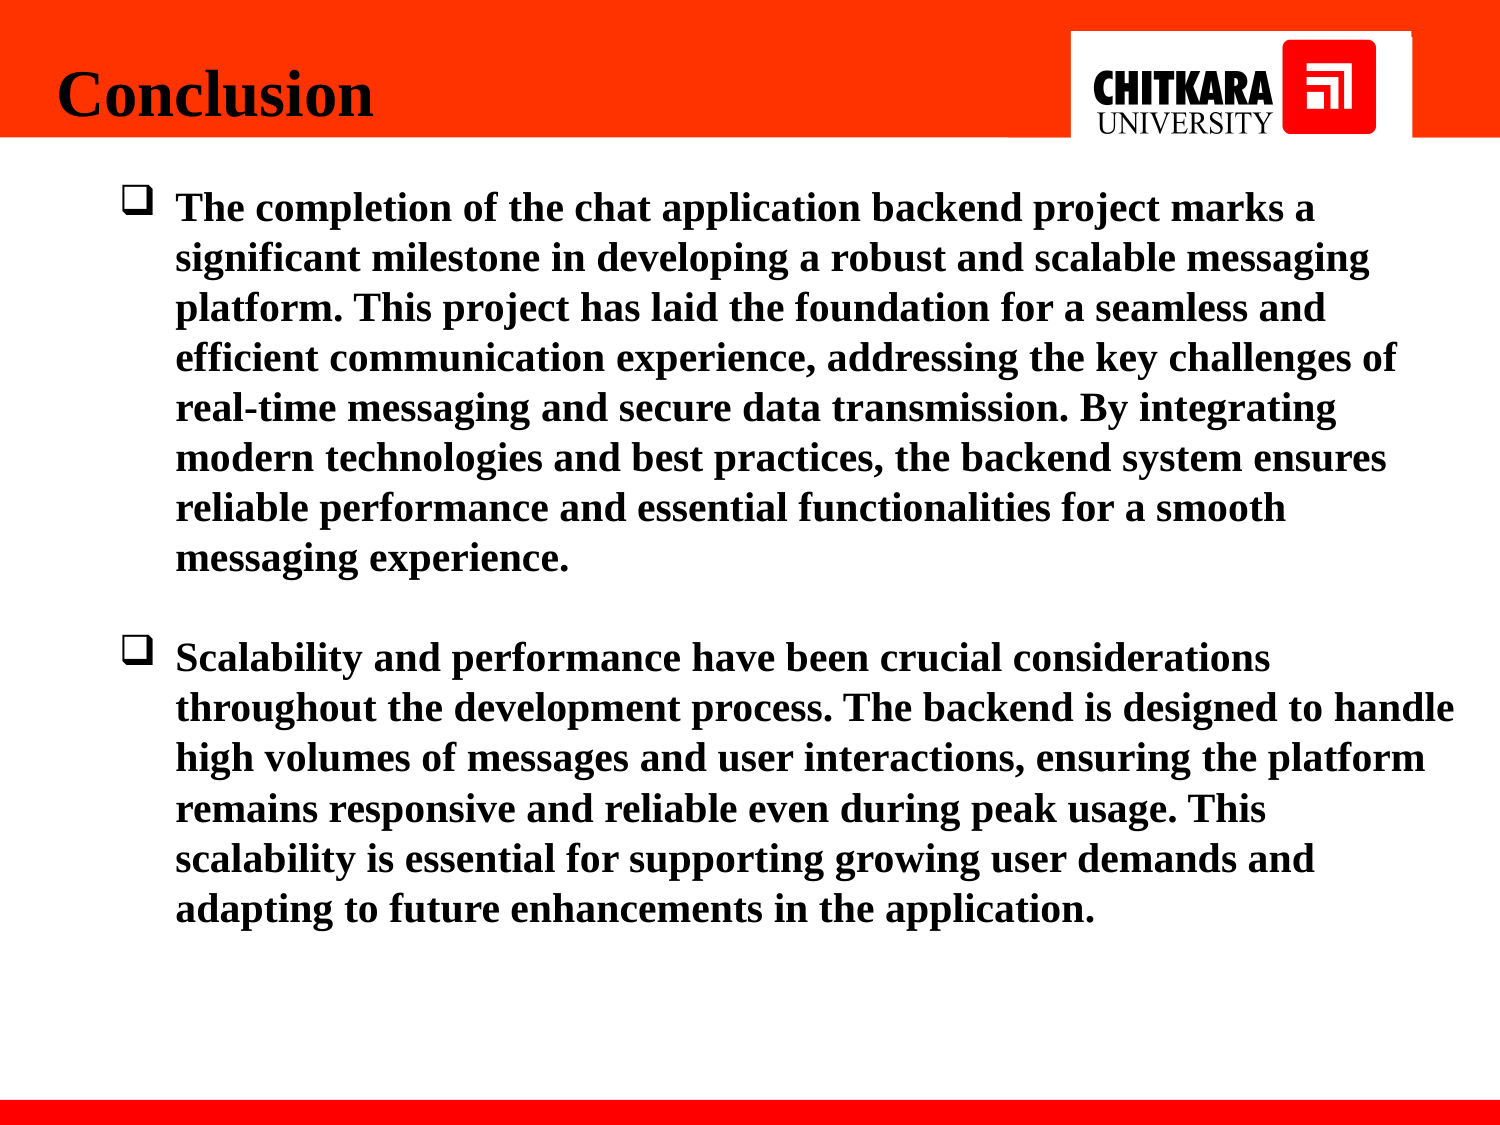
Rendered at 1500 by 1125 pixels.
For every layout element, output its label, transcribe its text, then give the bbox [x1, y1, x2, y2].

picture [1074, 37, 1391, 138]
text_box Conclusion [41, 42, 963, 138]
text_box The completion of the chat application backend project marks a significant milestone in developing a robust and scalable messaging platform. This project has laid the foundation for a seamless and efficient communication experience, addressing the key challenges of real-time messaging and secure data transmission. By integrating modern technologies and best practices, the backend system ensures reliable performance and essential functionalities for a smooth messaging experience. Scalability and performance have been crucial considerations throughout the development process. The backend is designed to handle high volumes of messages and user interactions, ensuring the platform remains responsive and reliable even during peak usage. This scalability is essential for supporting growing user demands and adapting to future enhancements in the application. [29, 172, 1471, 938]
